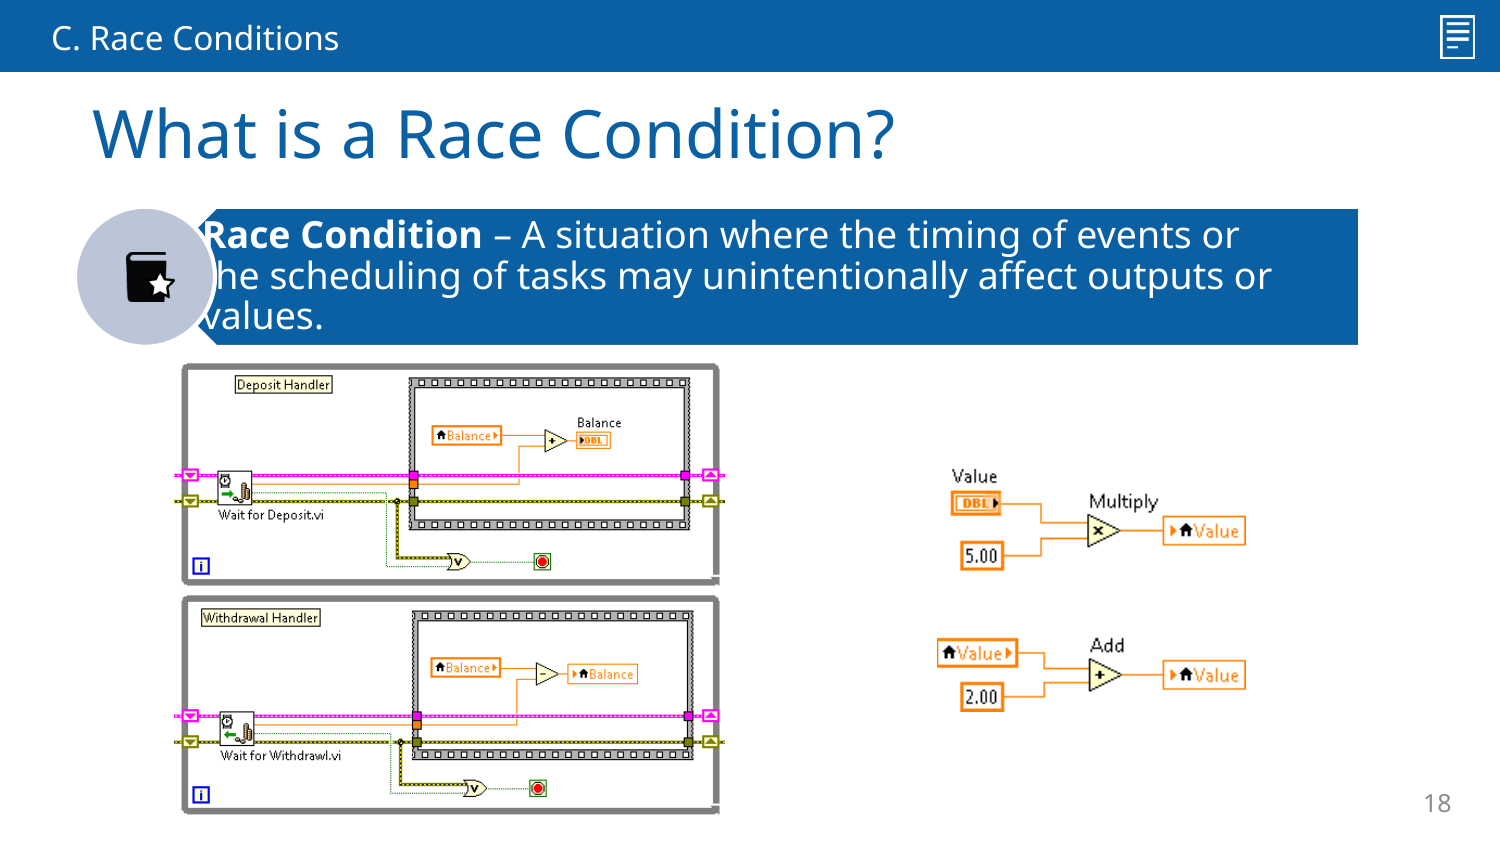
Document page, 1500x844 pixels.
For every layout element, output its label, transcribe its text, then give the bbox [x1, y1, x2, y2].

picture [1440, 15, 1475, 59]
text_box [74, 206, 1361, 347]
picture [937, 469, 1246, 712]
list What is a Race Condition? [78, 84, 1366, 282]
slide_number 18 [1400, 782, 1475, 828]
list C. Race Conditions [35, 9, 1113, 63]
picture [126, 252, 176, 302]
picture [174, 359, 725, 823]
